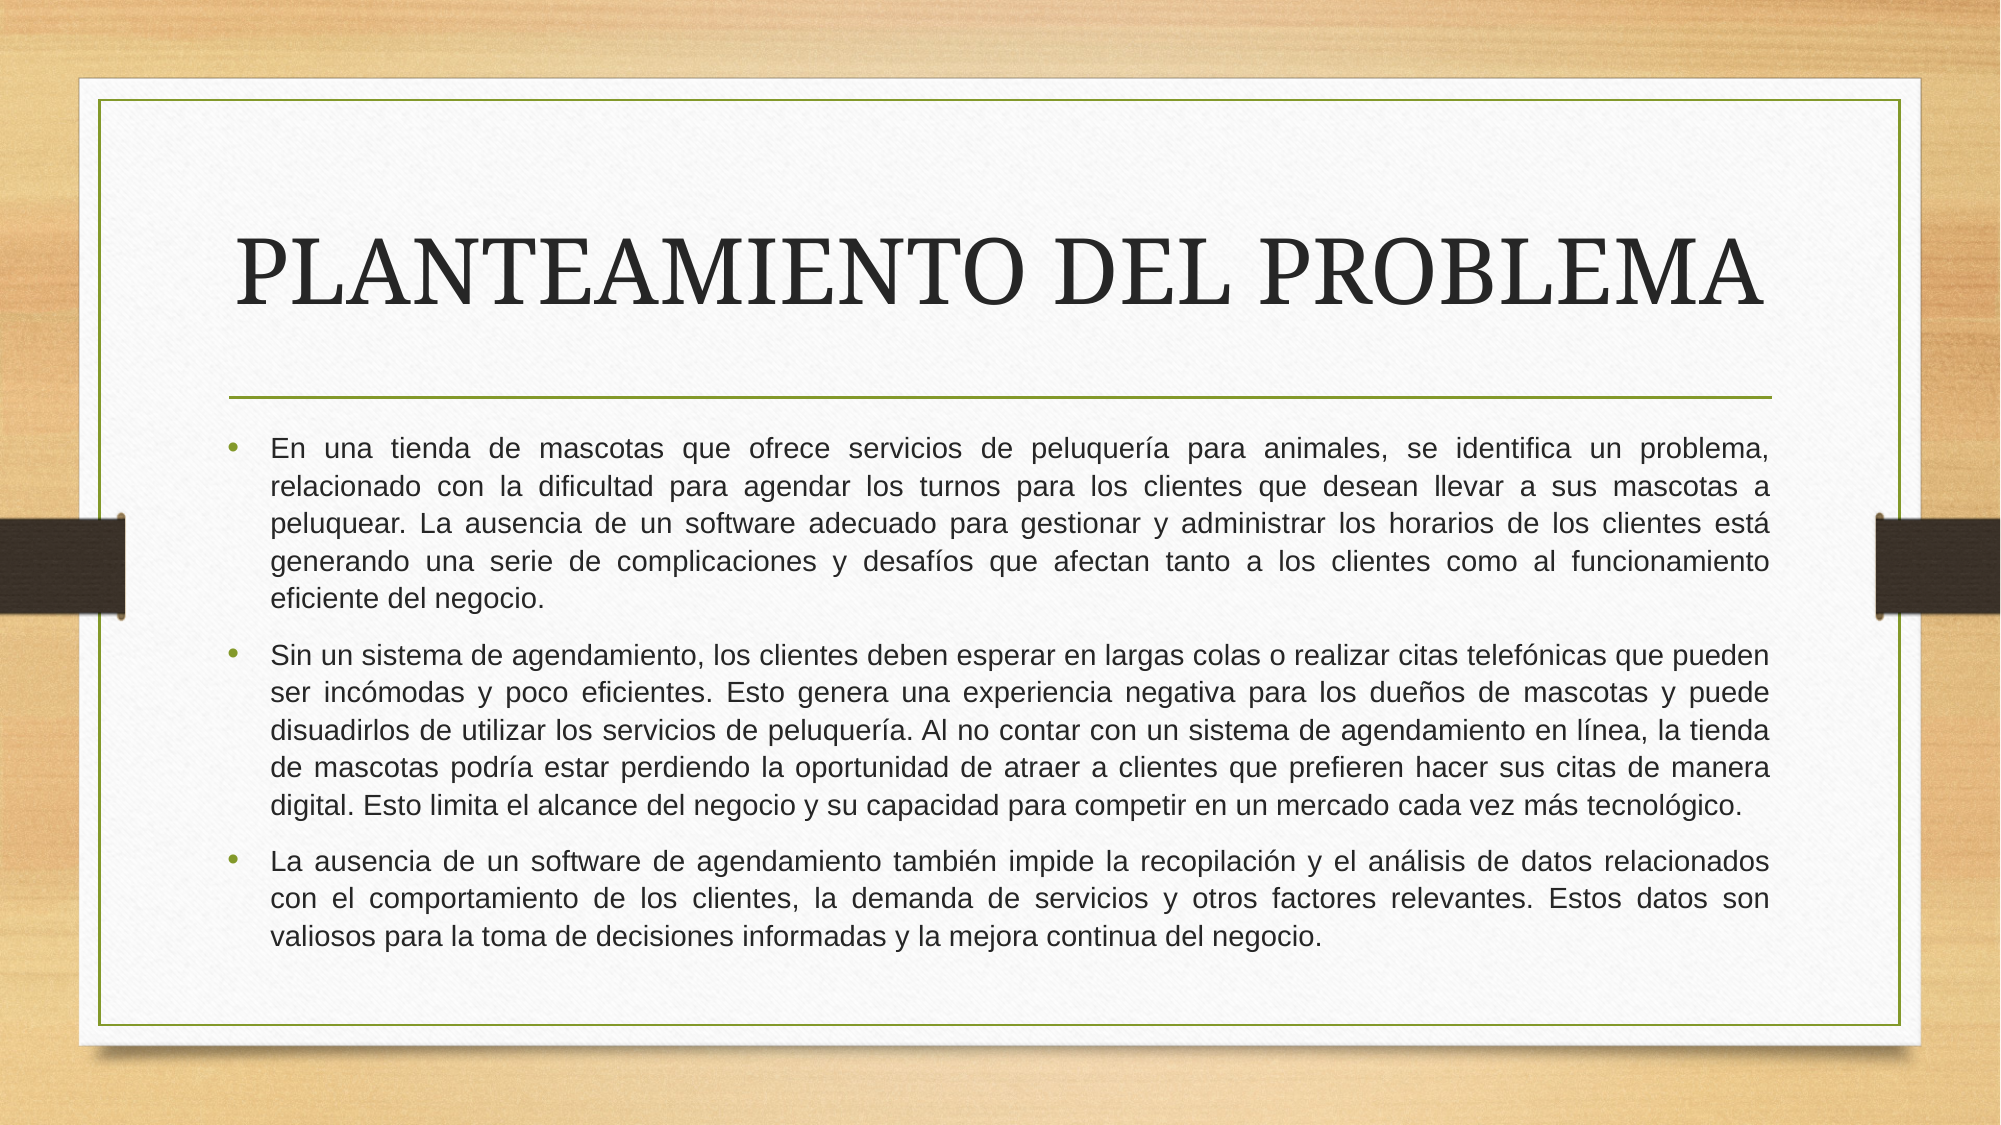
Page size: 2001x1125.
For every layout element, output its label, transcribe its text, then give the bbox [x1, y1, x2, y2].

picture [0, 0, 2001, 1125]
list En una tienda de mascotas que ofrece servicios de peluquería para animales, se identifica un problema, relacionado con la dificultad para agendar los turnos para los clientes que desean llevar a sus mascotas a peluquear. La ausencia de un software adecuado para gestionar y administrar los horarios de los clientes está generando una serie de complicaciones y desafíos que afectan tanto a los clientes como al funcionamiento eficiente del negocio. Sin un sistema de agendamiento, los clientes deben esperar en largas colas o realizar citas telefónicas que pueden ser incómodas y poco eficientes. Esto genera una experiencia negativa para los dueños de mascotas y puede disuadirlos de utilizar los servicios de peluquería. Al no contar con un sistema de agendamiento en línea, la tienda de mascotas podría estar perdiendo la oportunidad de atraer a clientes que prefieren hacer sus citas de manera digital. Esto limita el alcance del negocio y su capacidad para competir en un mercado cada vez más tecnológico. La ausencia de un software de agendamiento también impide la recopilación y el análisis de datos relacionados con el comportamiento de los clientes, la demanda de servicios y otros factores relevantes. Estos datos son valiosos para la toma de decisiones informadas y la mejora continua del negocio. [212, 419, 1788, 964]
title PLANTEAMIENTO DEL PROBLEMA [212, 161, 1788, 375]
